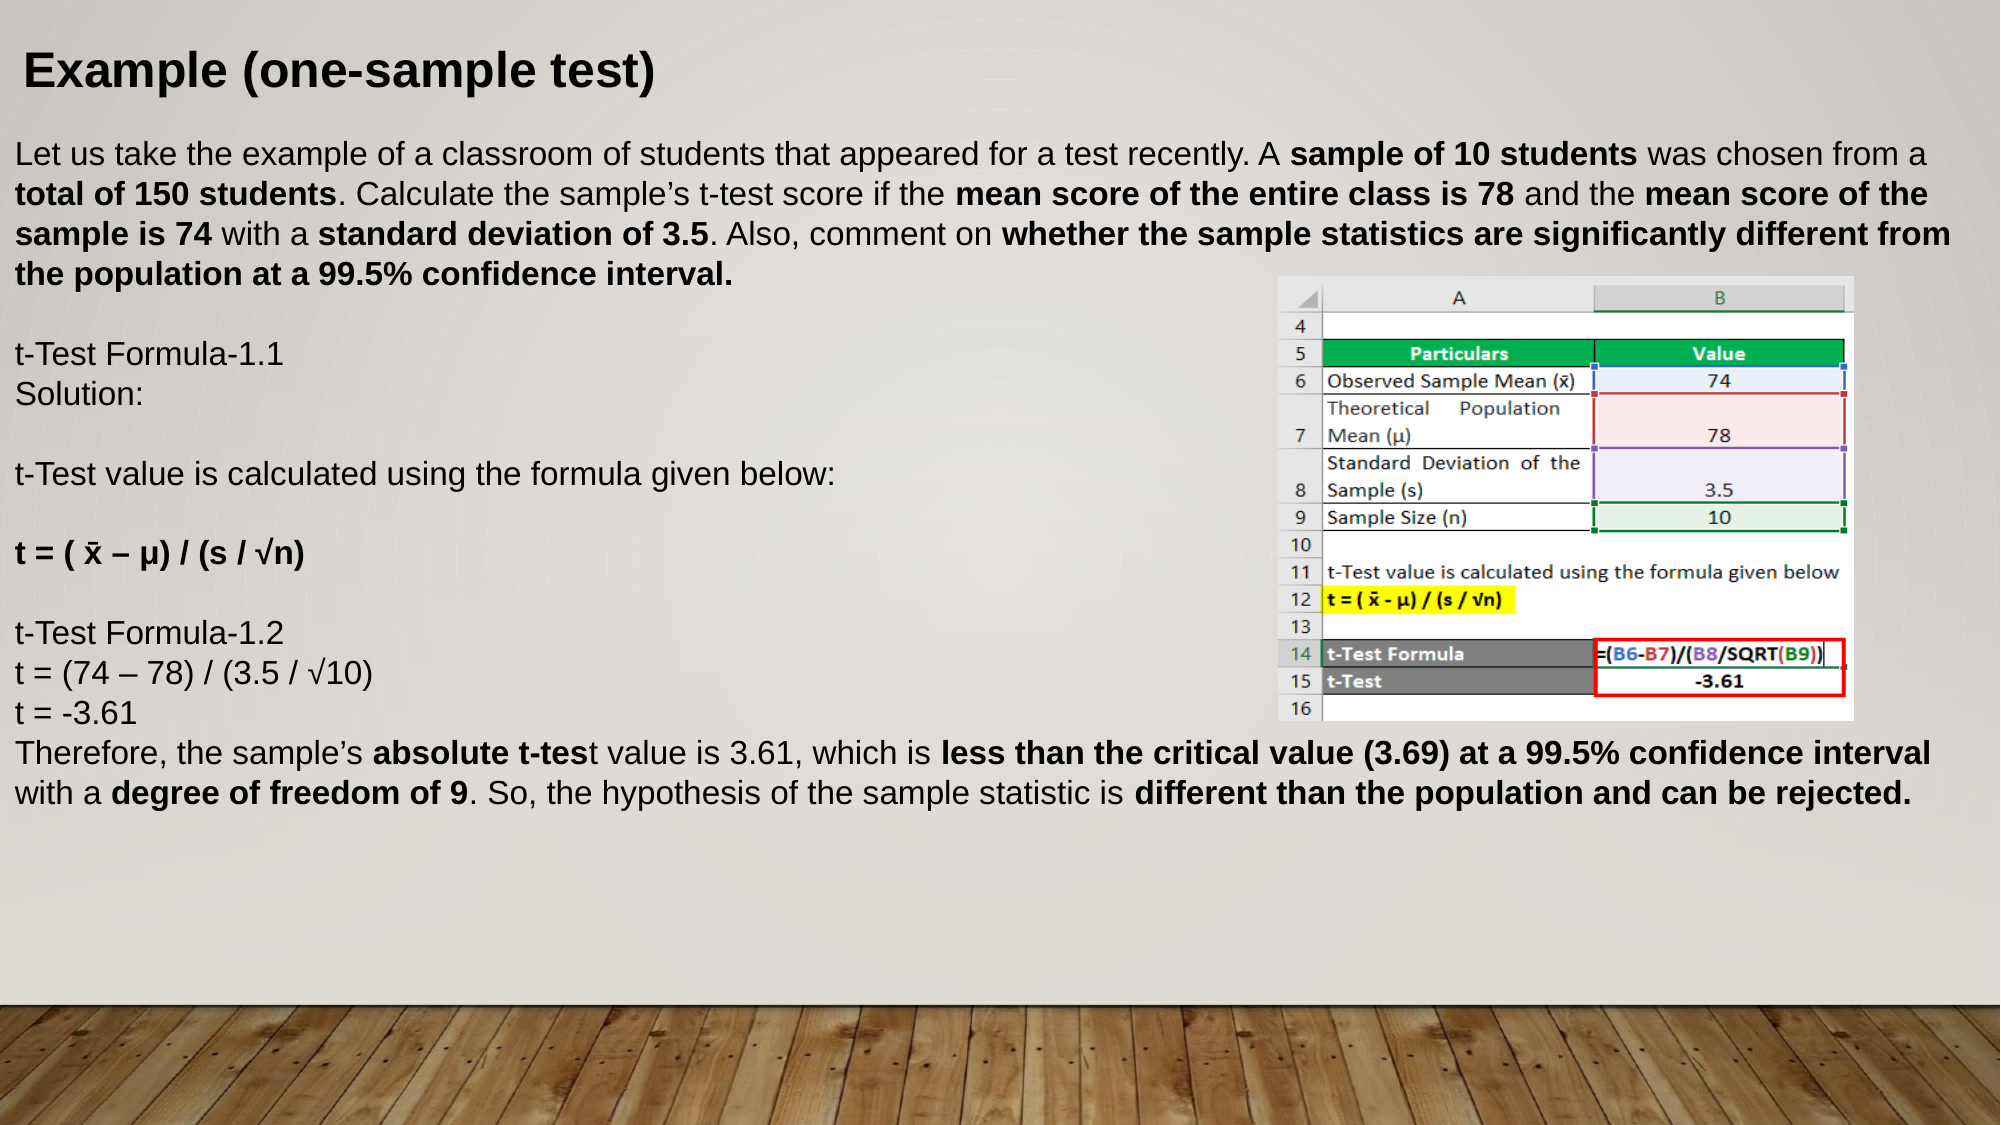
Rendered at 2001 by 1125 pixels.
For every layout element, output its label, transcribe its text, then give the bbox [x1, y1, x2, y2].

picture [1278, 276, 1854, 721]
picture [0, 1005, 2000, 1125]
text_box Example (one-sample test) Let us take the example of a classroom of students that appeared for a test recently. A sample of 10 students was chosen from a total of 150 students. Calculate the sample’s t-test score if the mean score of the entire class is 78 and the mean score of the sample is 74 with a standard deviation of 3.5. Also, comment on whether the sample statistics are significantly different from the population at a 99.5% confidence interval. t-Test Formula-1.1 Solution: t-Test value is calculated using the formula given below: t = ( x̄ – μ) / (s / √n) t-Test Formula-1.2 t = (74 – 78) / (3.5 / √10) t = -3.61 Therefore, the sample’s absolute t-test value is 3.61, which is less than the critical value (3.69) at a 99.5% confidence interval with a degree of freedom of 9. So, the hypothesis of the sample statistic is different than the population and can be rejected. [0, 29, 2000, 894]
